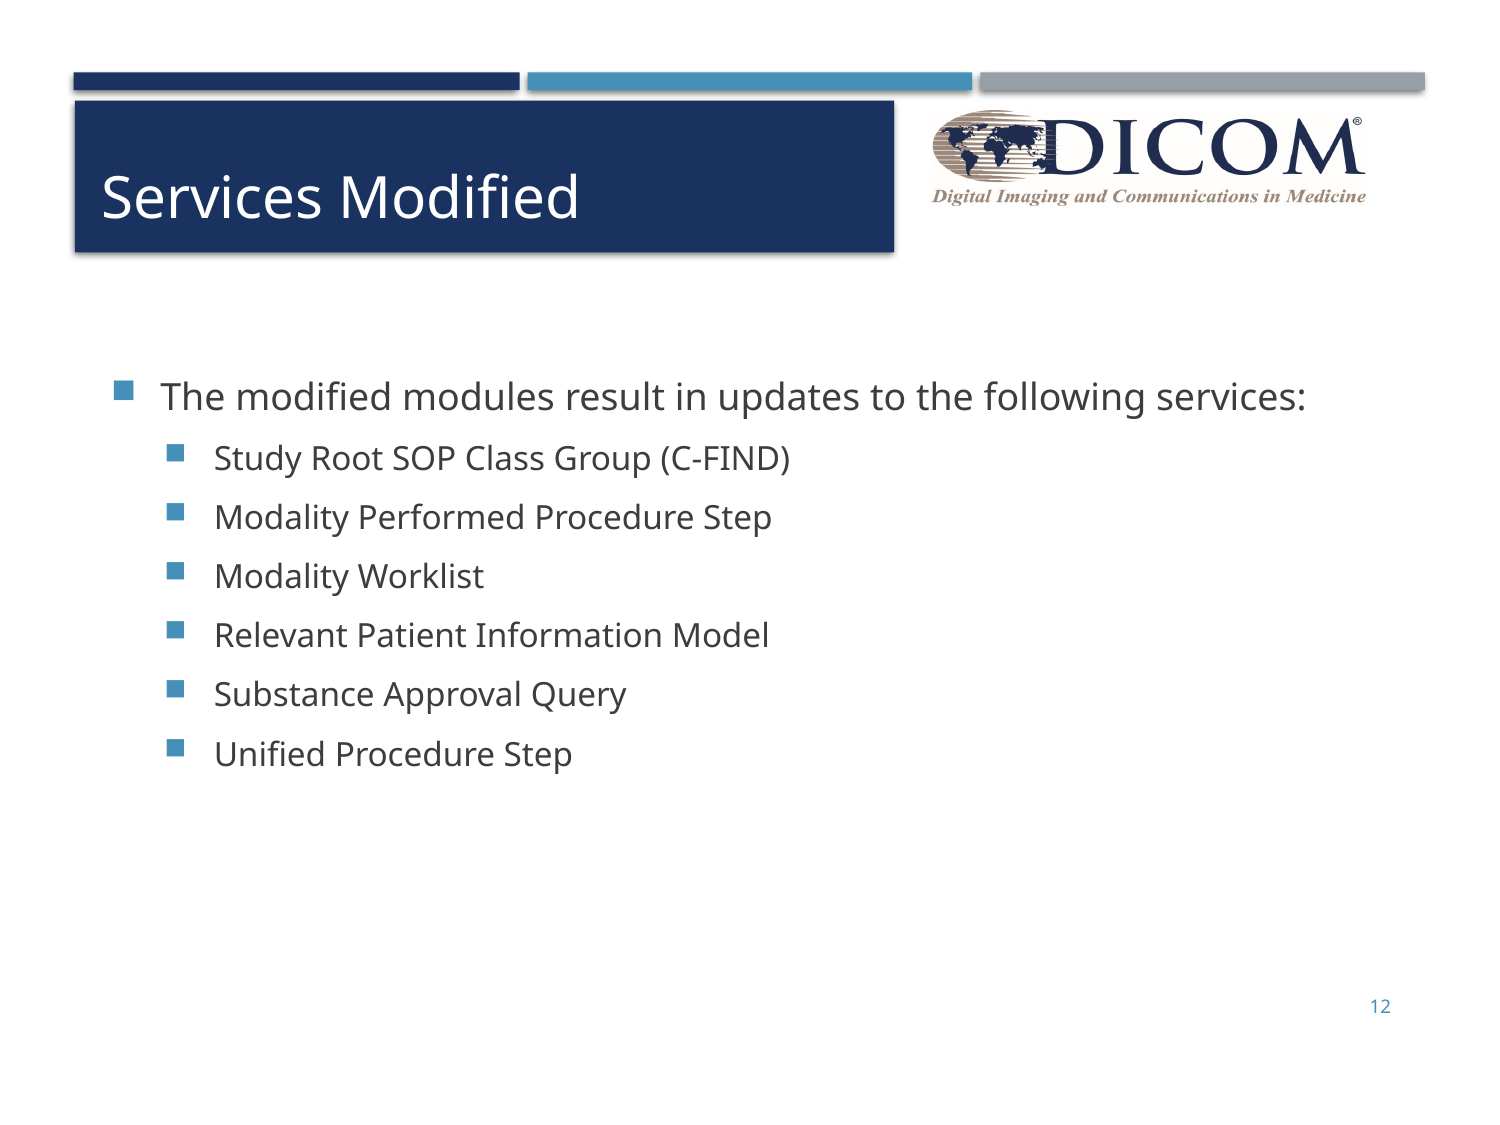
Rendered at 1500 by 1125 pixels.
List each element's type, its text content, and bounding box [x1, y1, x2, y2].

title Services Modified [86, 100, 1397, 238]
list The modified modules result in updates to the following services: Study Root SOP Class Group (C-FIND) Modality Performed Procedure Step Modality Worklist Relevant Patient Information Model Substance Approval Query Unified Procedure Step [95, 365, 1406, 962]
slide_number 12 [1279, 977, 1406, 1037]
